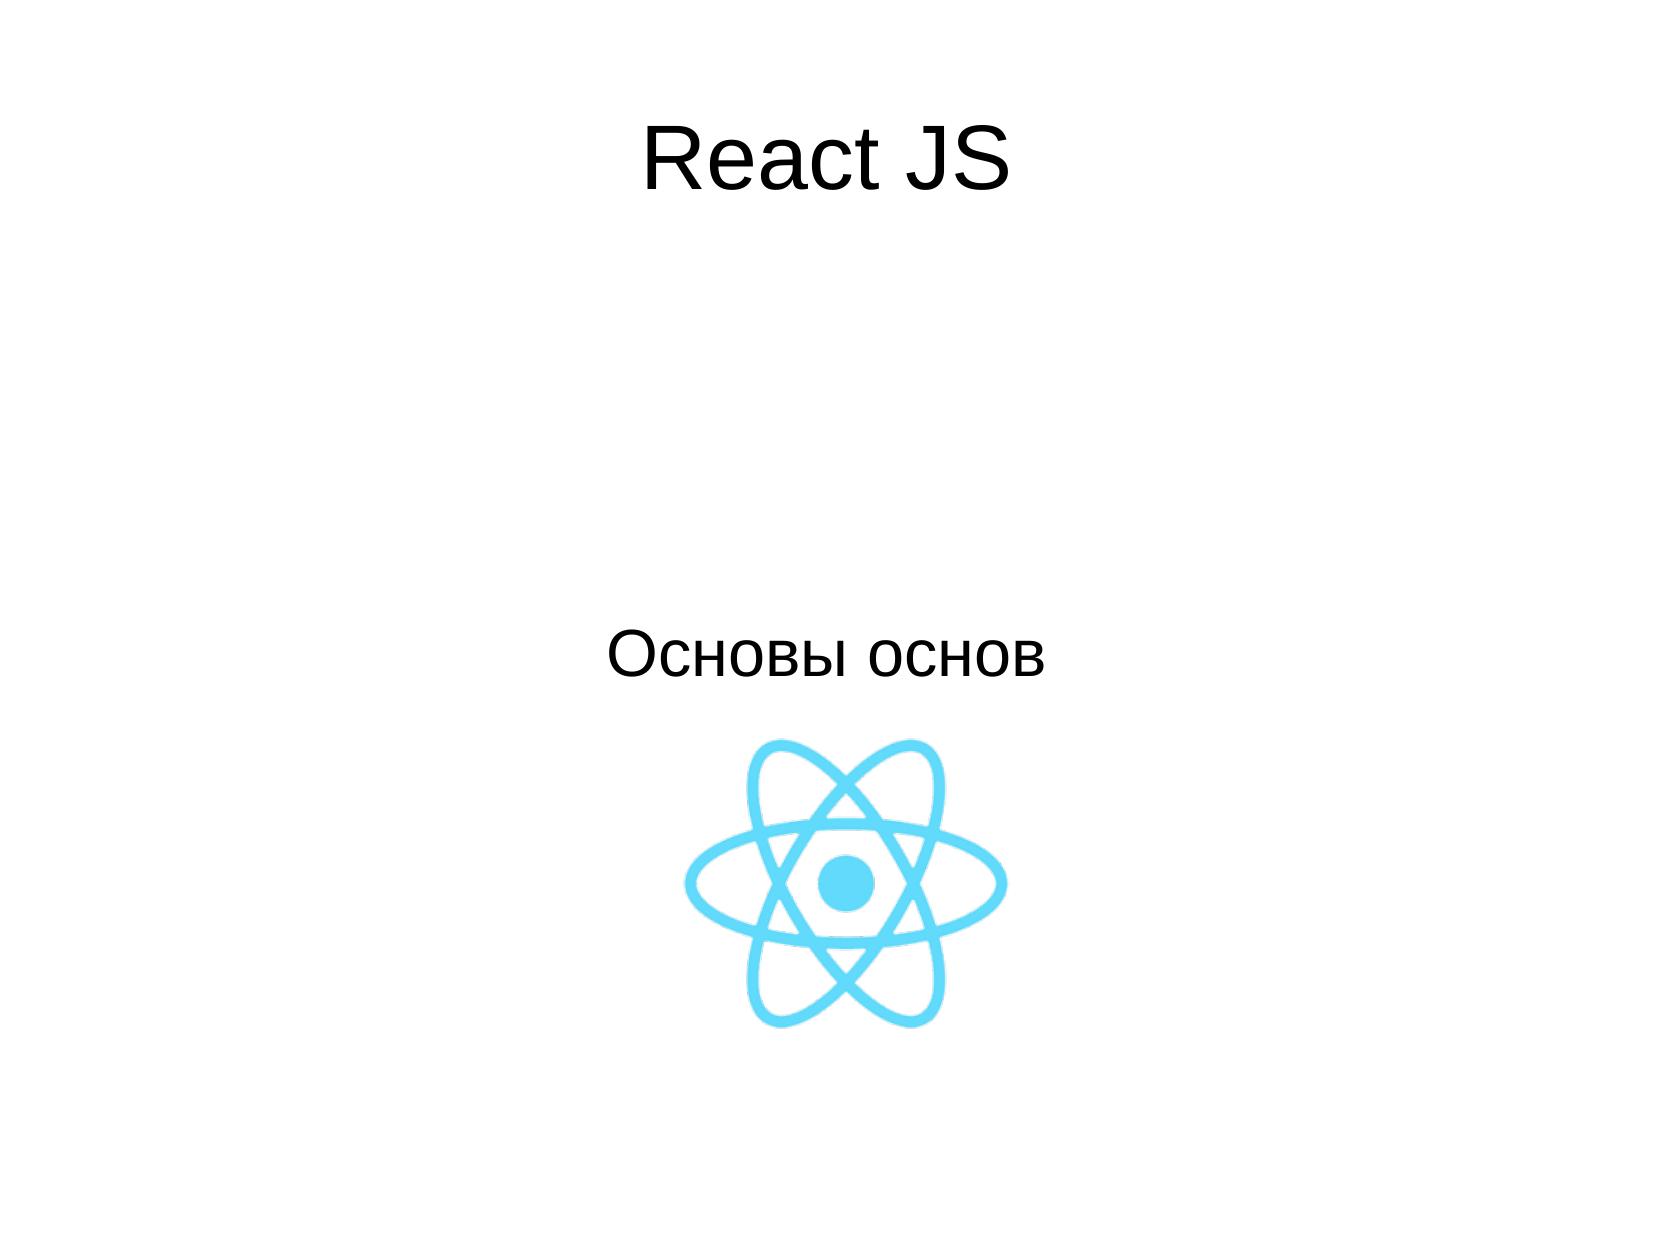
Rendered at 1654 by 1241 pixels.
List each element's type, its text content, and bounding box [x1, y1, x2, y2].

text_box Основы основ [82, 290, 1571, 1010]
text_box React JS [82, 49, 1571, 257]
picture [507, 622, 1187, 1158]
